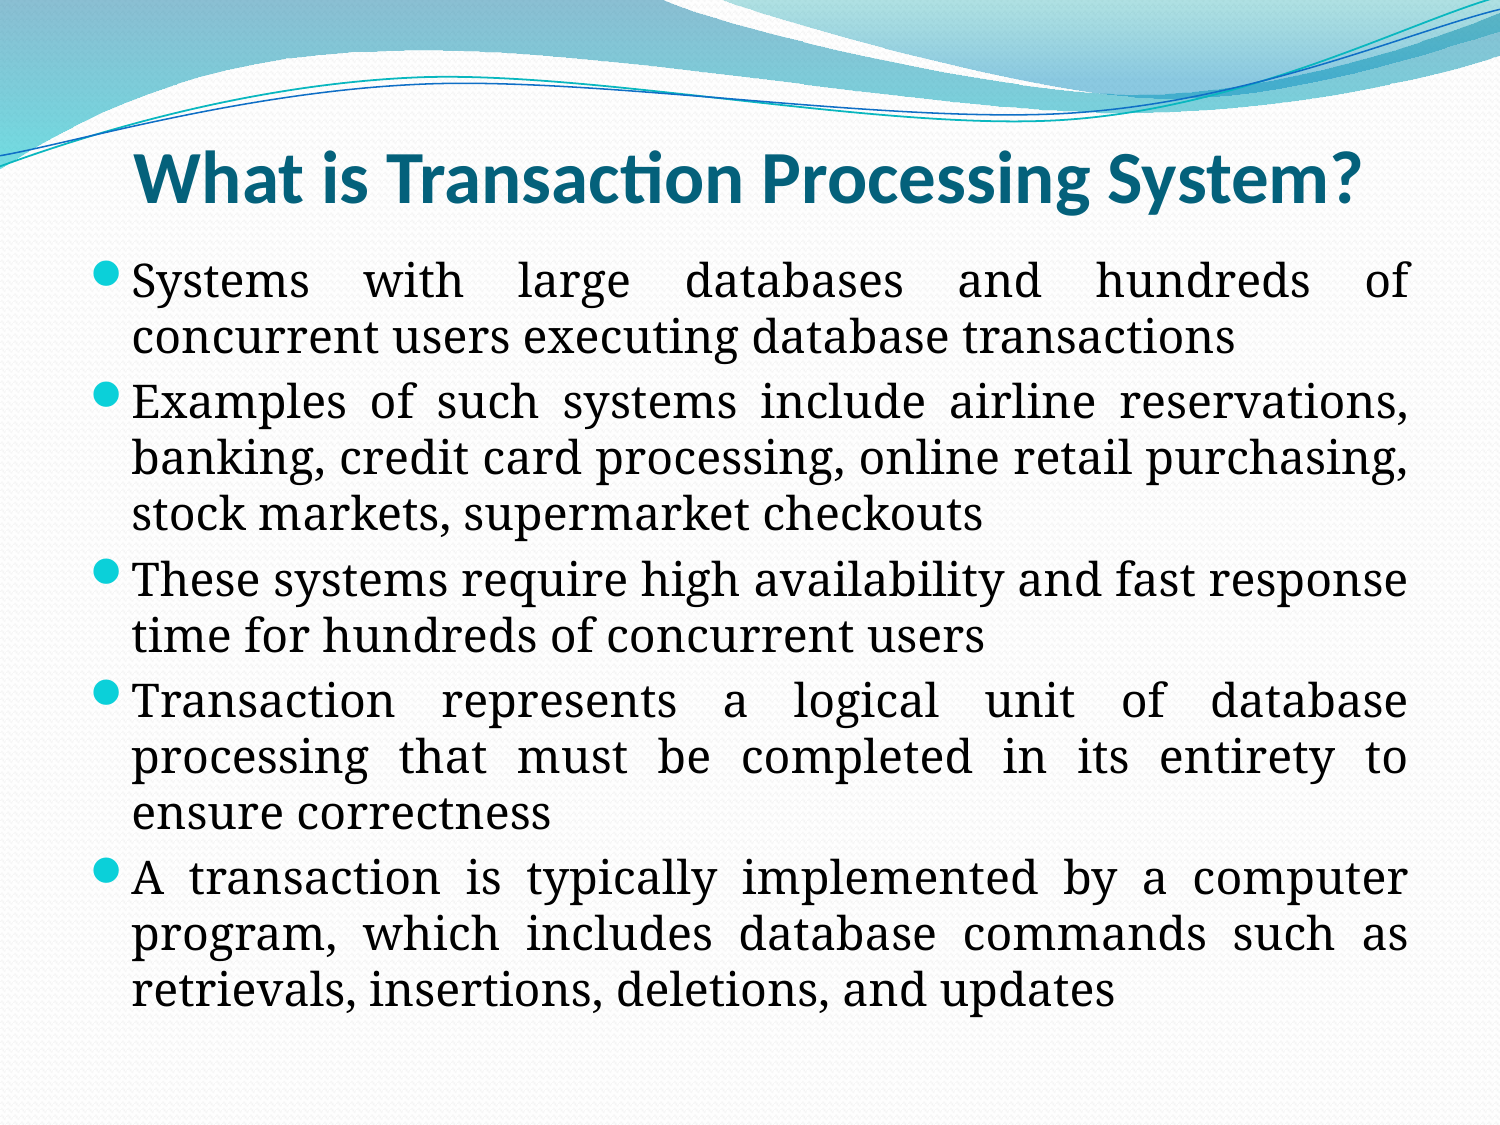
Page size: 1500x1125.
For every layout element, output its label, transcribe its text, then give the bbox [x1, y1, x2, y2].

title What is Transaction Processing System? [75, 30, 1425, 219]
list Systems with large databases and hundreds of concurrent users executing database transactions Examples of such systems include airline reservations, banking, credit card processing, online retail purchasing, stock markets, supermarket checkouts These systems require high availability and fast response time for hundreds of concurrent users Transaction represents a logical unit of database processing that must be completed in its entirety to ensure correctness A transaction is typically implemented by a computer program, which includes database commands such as retrievals, insertions, deletions, and updates [75, 243, 1425, 1038]
